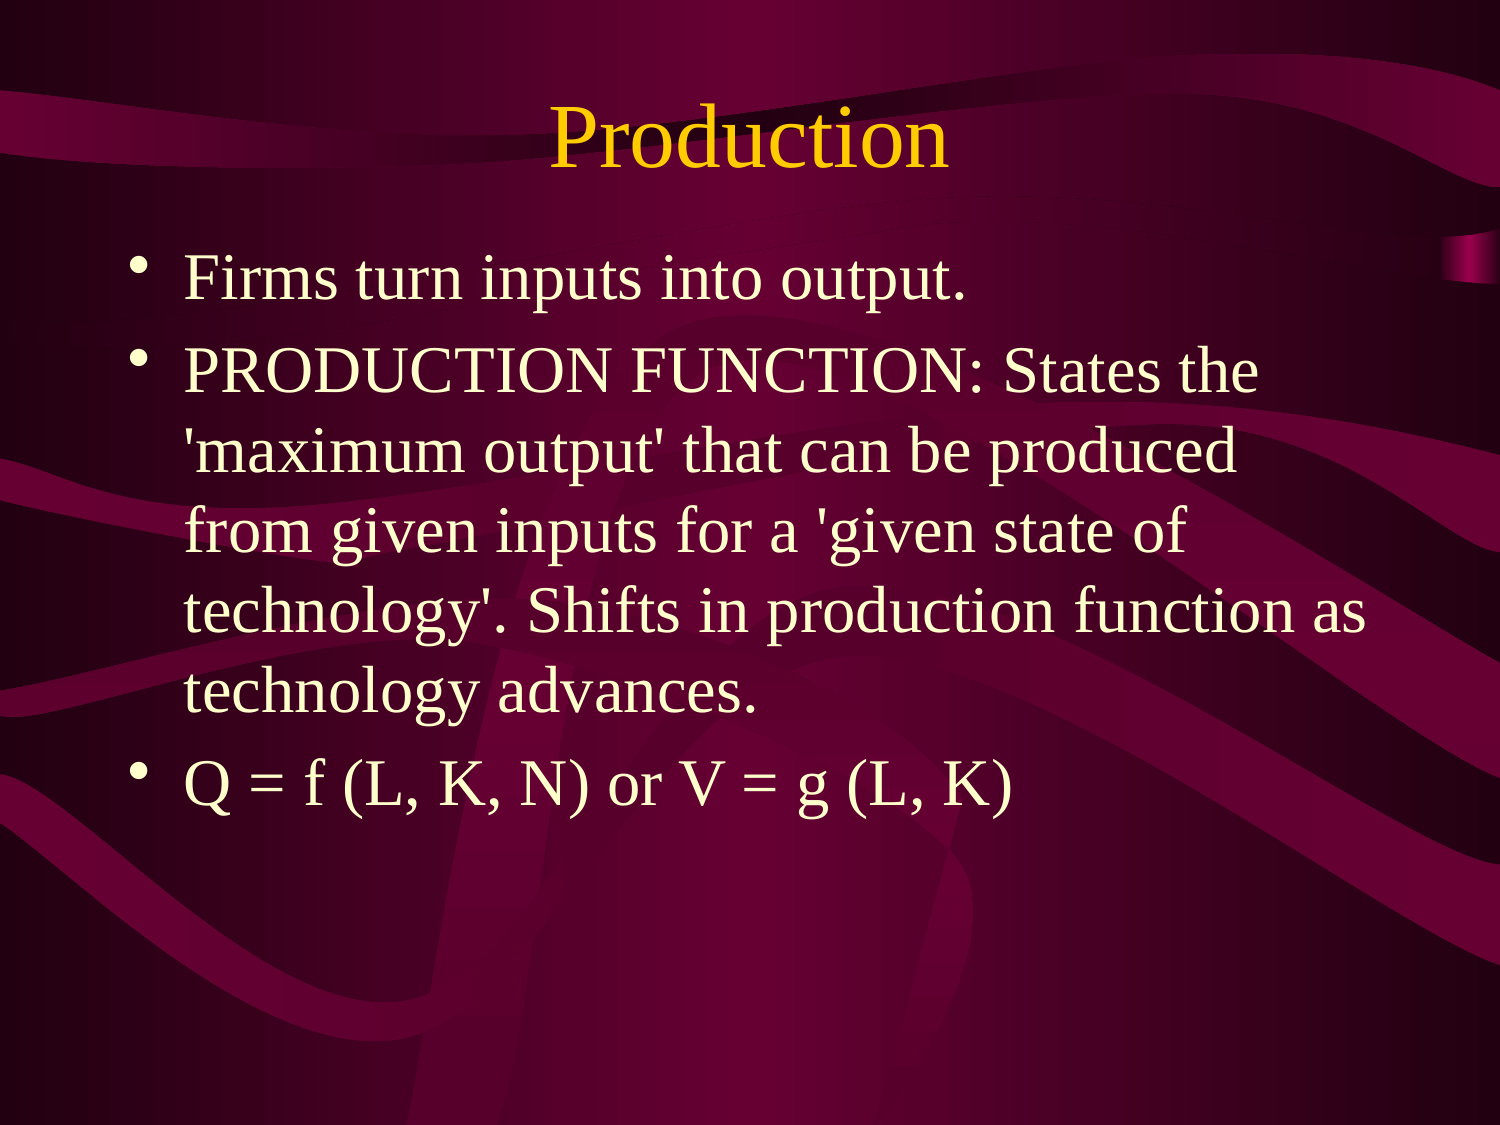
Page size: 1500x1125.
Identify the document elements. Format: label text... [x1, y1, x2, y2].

title Production [112, 37, 1388, 224]
list Firms turn inputs into output. PRODUCTION FUNCTION: States the 'maximum output' that can be produced from given inputs for a 'given state of technology'. Shifts in production function as technology advances. Q = f (L, K, N) or V = g (L, K) [112, 224, 1388, 1001]
